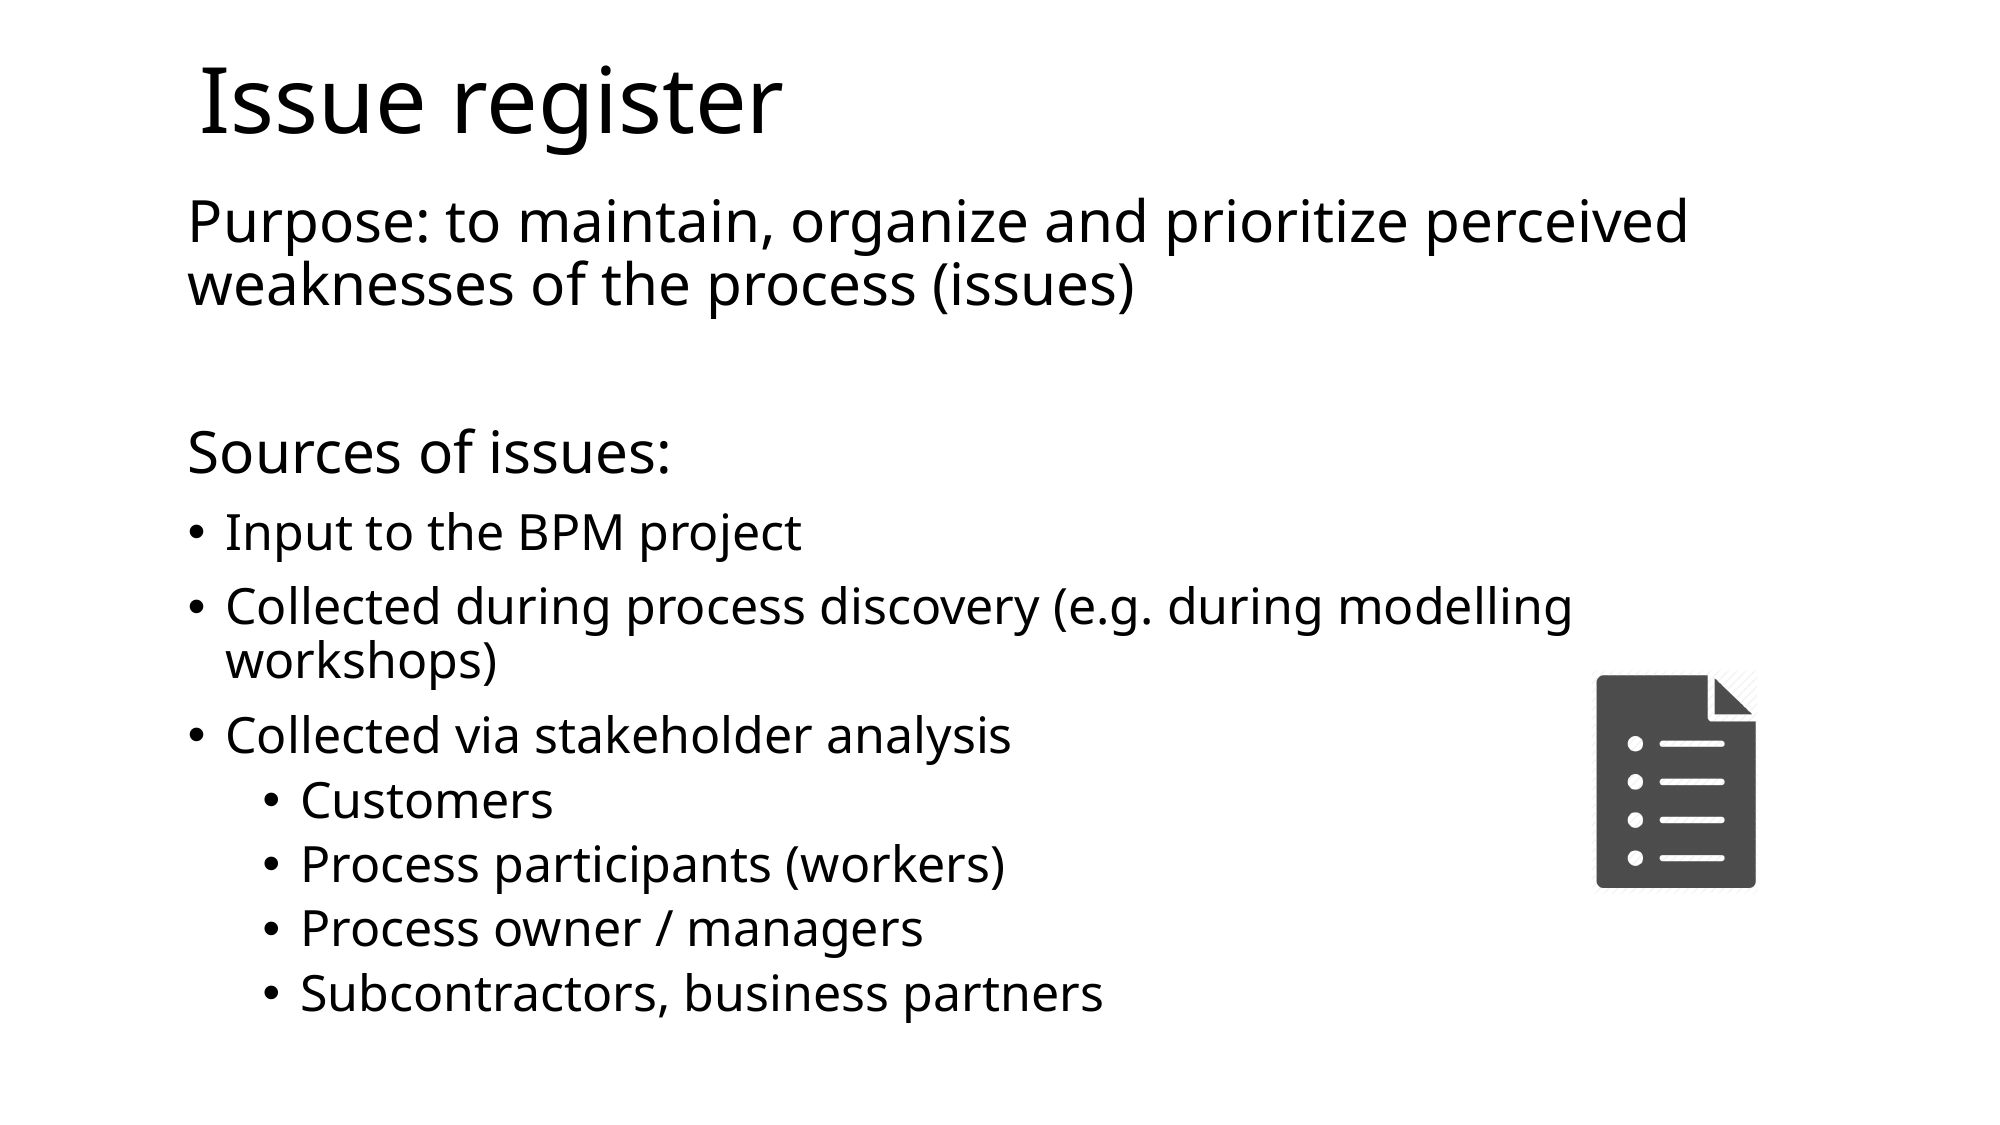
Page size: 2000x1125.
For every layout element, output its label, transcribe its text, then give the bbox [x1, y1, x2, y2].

title Issue register [184, 10, 1675, 185]
picture [1592, 668, 1758, 895]
list Purpose: to maintain, organize and prioritize perceived weaknesses of the process (issues) Sources of issues: Input to the BPM project Collected during process discovery (e.g. during modelling workshops) Collected via stakeholder analysis Customers Process participants (workers) Process owner / managers Subcontractors, business partners [172, 185, 1815, 983]
